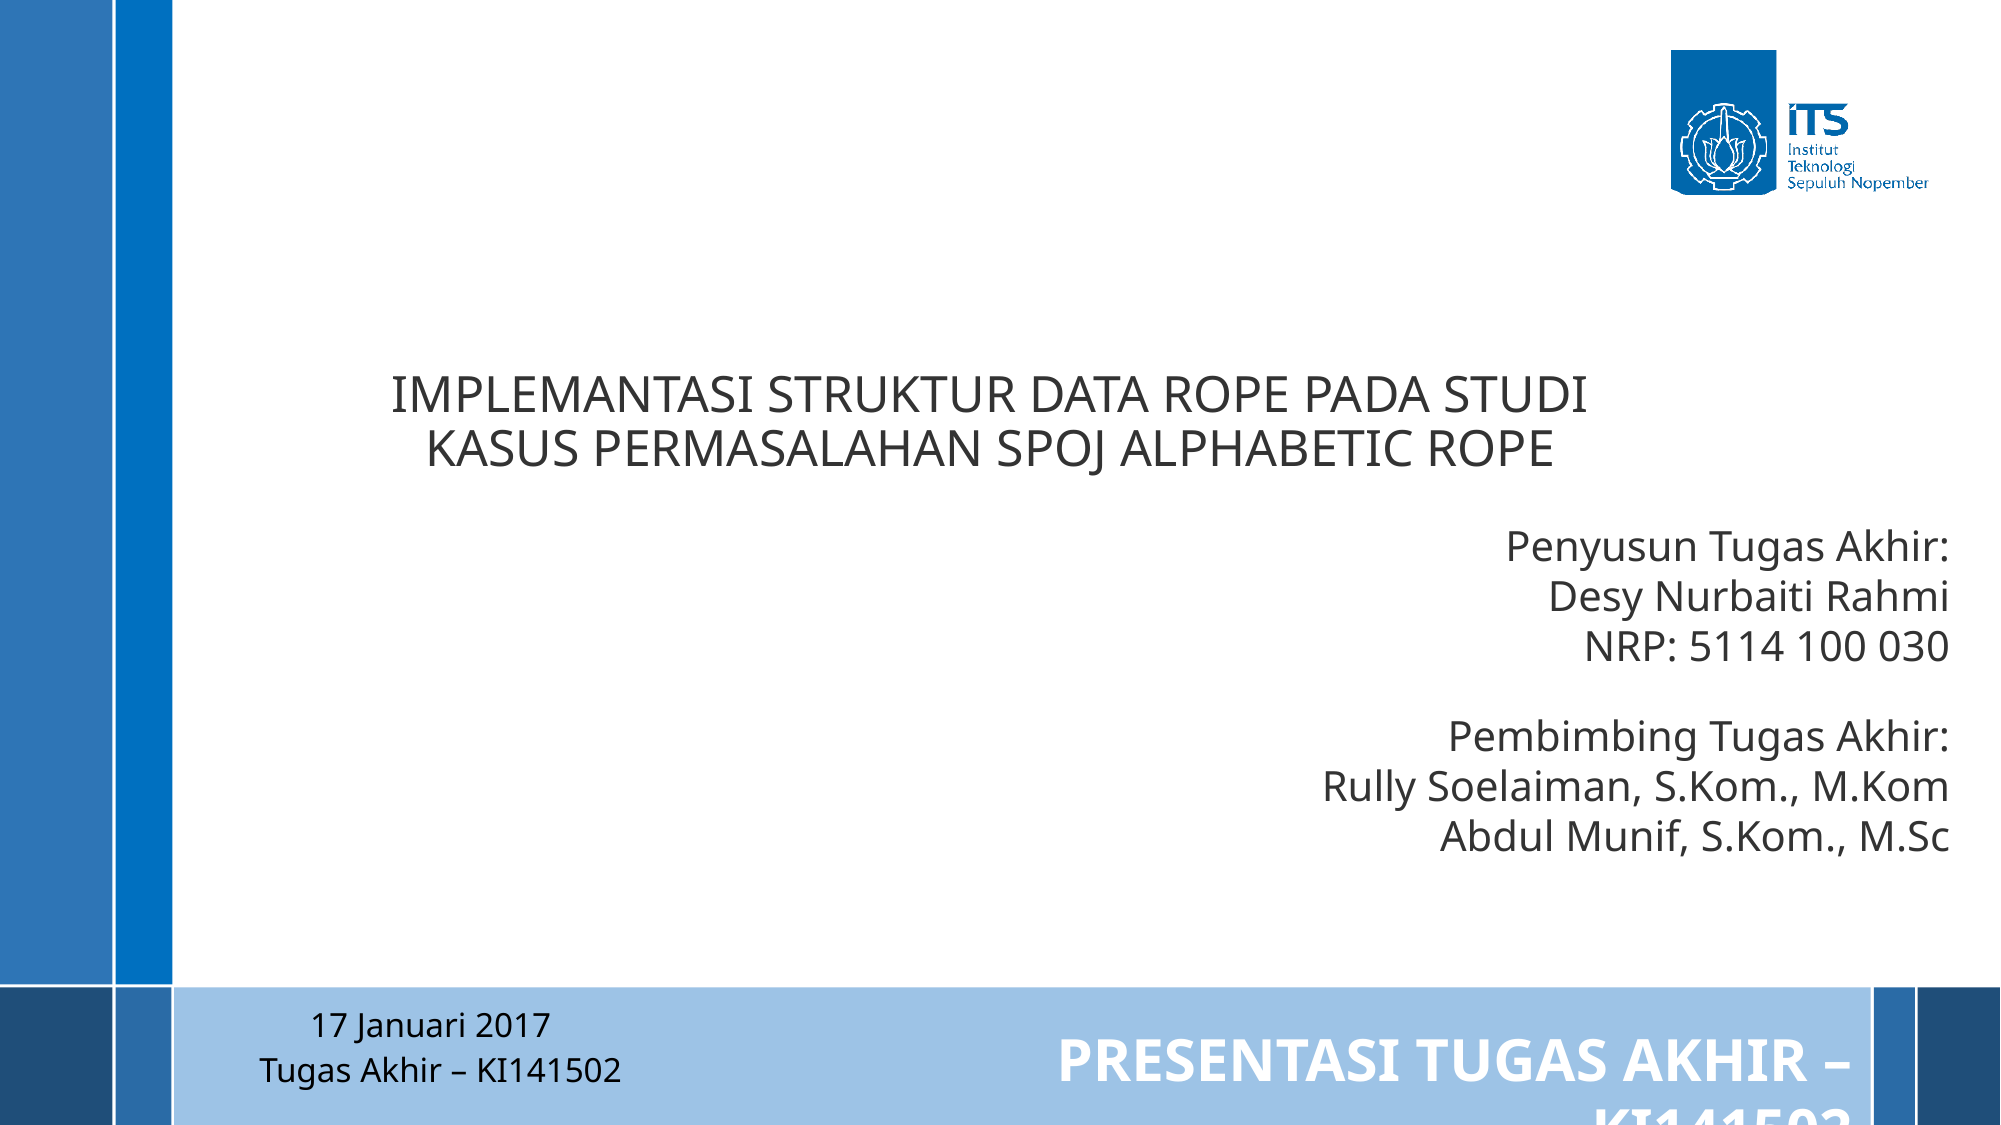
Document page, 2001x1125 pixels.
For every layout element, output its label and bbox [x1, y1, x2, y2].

text_box [0, 0, 2000, 1125]
picture [1661, 50, 1935, 195]
